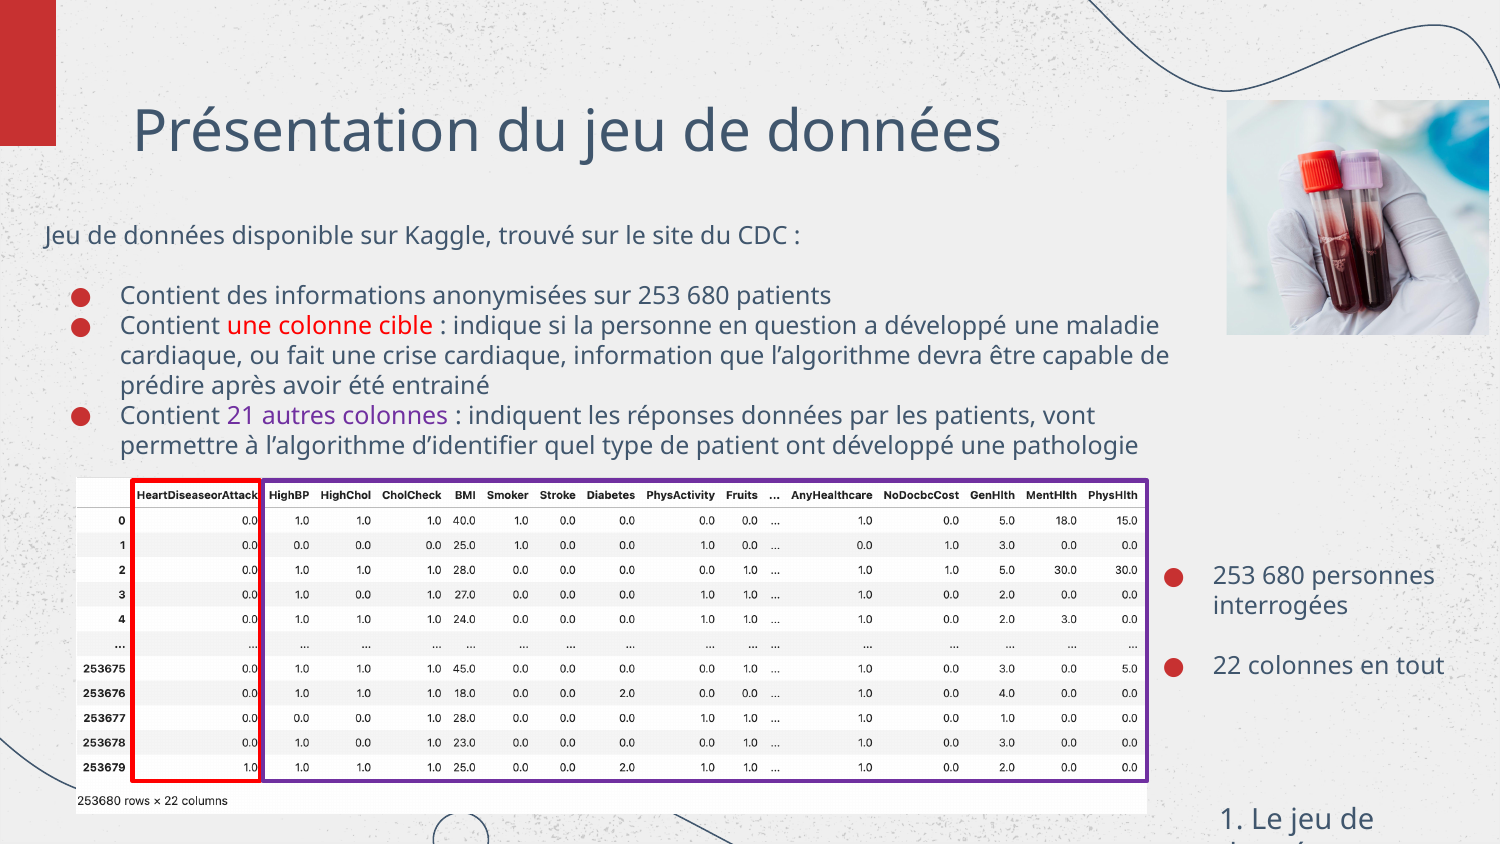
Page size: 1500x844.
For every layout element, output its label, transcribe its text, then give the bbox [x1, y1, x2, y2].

text_box 253 680 personnes interrogées 22 colonnes en tout [1152, 544, 1500, 726]
text_box 1. Le jeu de données [1204, 793, 1500, 844]
picture [1226, 100, 1490, 335]
picture [75, 476, 1148, 814]
title Présentation du jeu de données [117, 77, 1091, 204]
list Jeu de données disponible sur Kaggle, trouvé sur le site du CDC : Contient des informations anonymisées sur 253 680 patients Contient une colonne cible : indique si la personne en question a développé une maladie cardiaque, ou fait une crise cardiaque, information que l’algorithme devra être capable de prédire après avoir été entrainé Contient 21 autres colonnes : indiquent les réponses données par les patients, vont permettre à l’algorithme d’identifier quel type de patient ont développé une pathologie [29, 204, 1233, 478]
